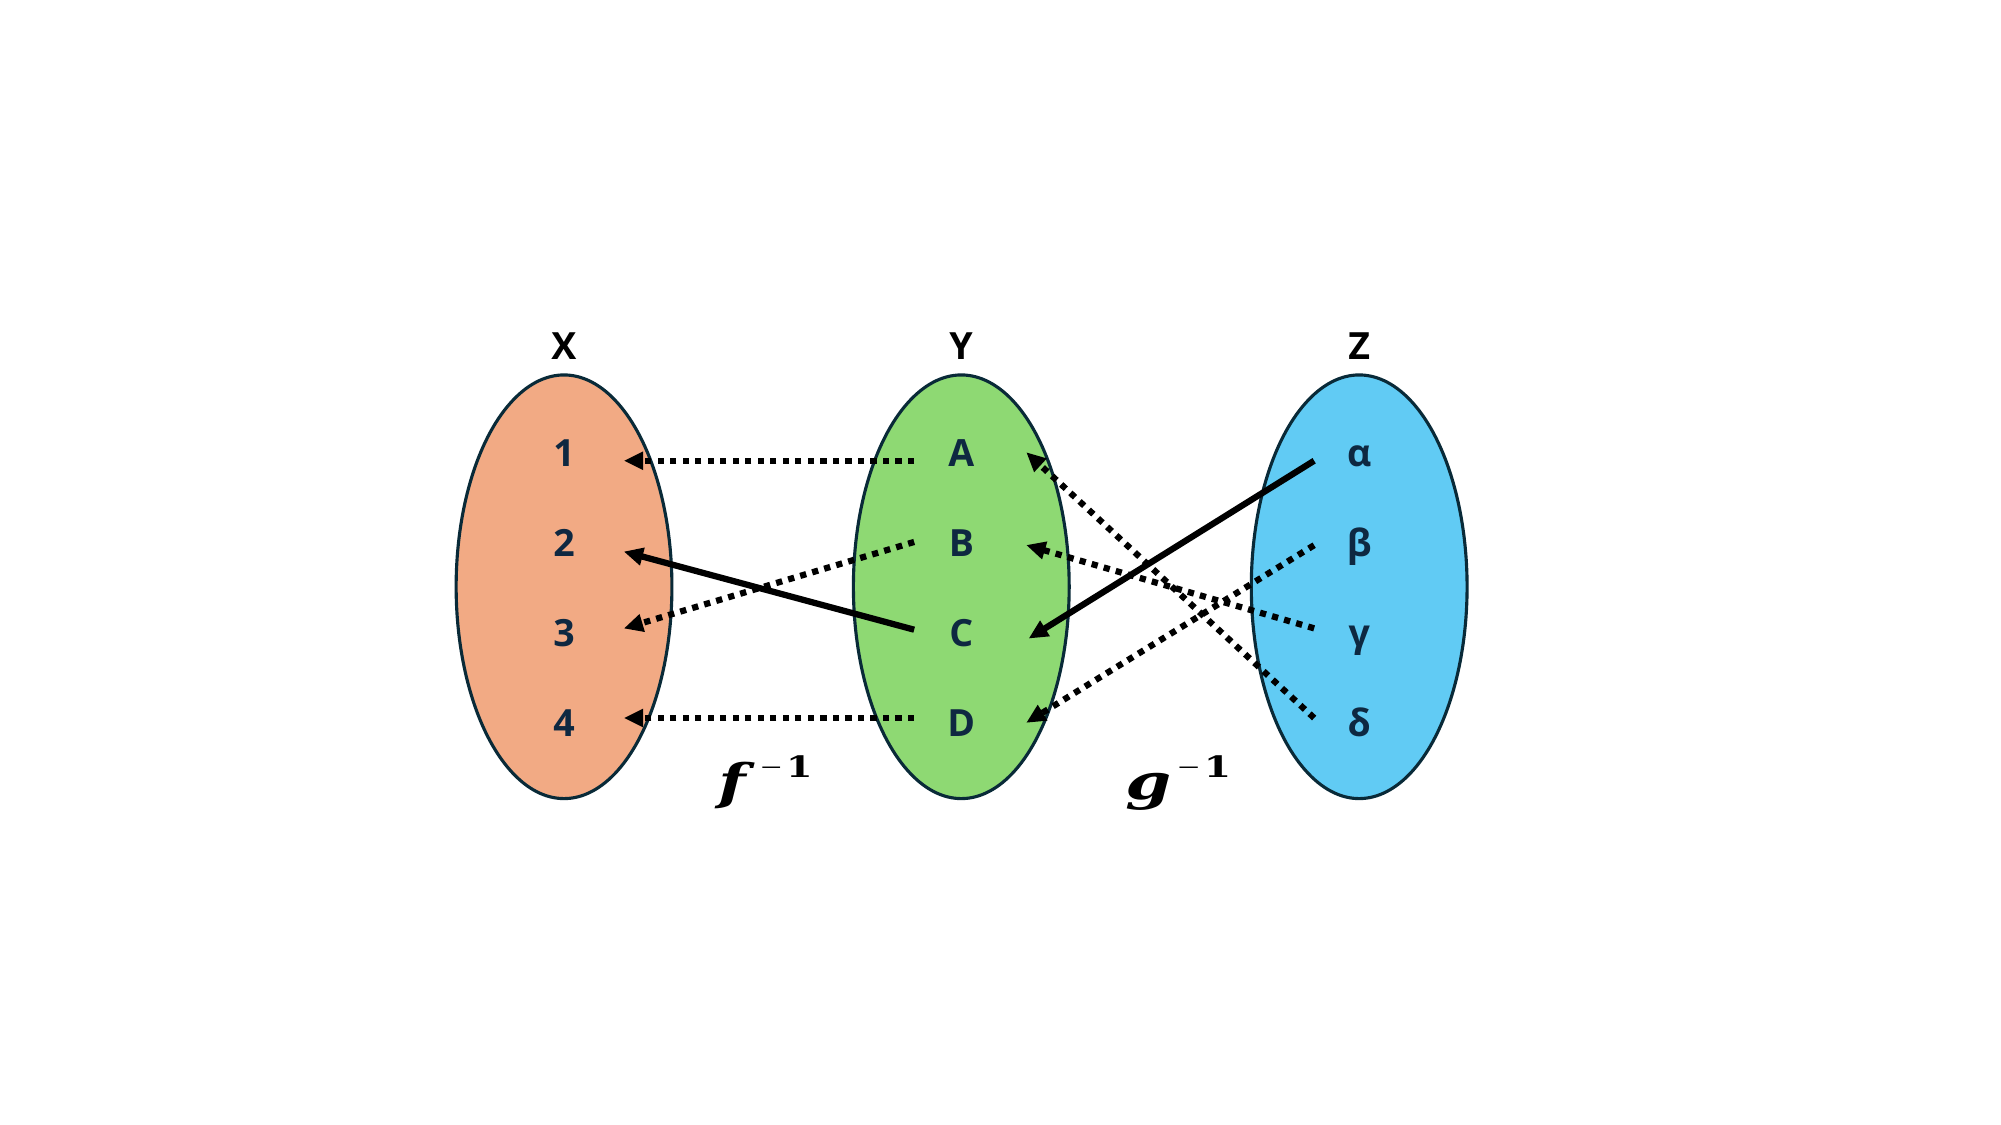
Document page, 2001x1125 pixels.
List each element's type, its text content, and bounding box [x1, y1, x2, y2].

text_box A B C D [854, 375, 1047, 801]
text_box Y [934, 314, 988, 375]
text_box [1028, 460, 1315, 544]
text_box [623, 541, 915, 551]
text_box α β γ δ [1274, 375, 1469, 801]
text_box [623, 551, 915, 631]
text_box 1 2 3 4 [454, 375, 672, 801]
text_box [1026, 629, 1315, 723]
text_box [1026, 544, 1315, 629]
text_box Z [1333, 314, 1385, 375]
text_box X [536, 314, 592, 375]
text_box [1026, 452, 1315, 544]
text_box [417, 289, 1506, 836]
